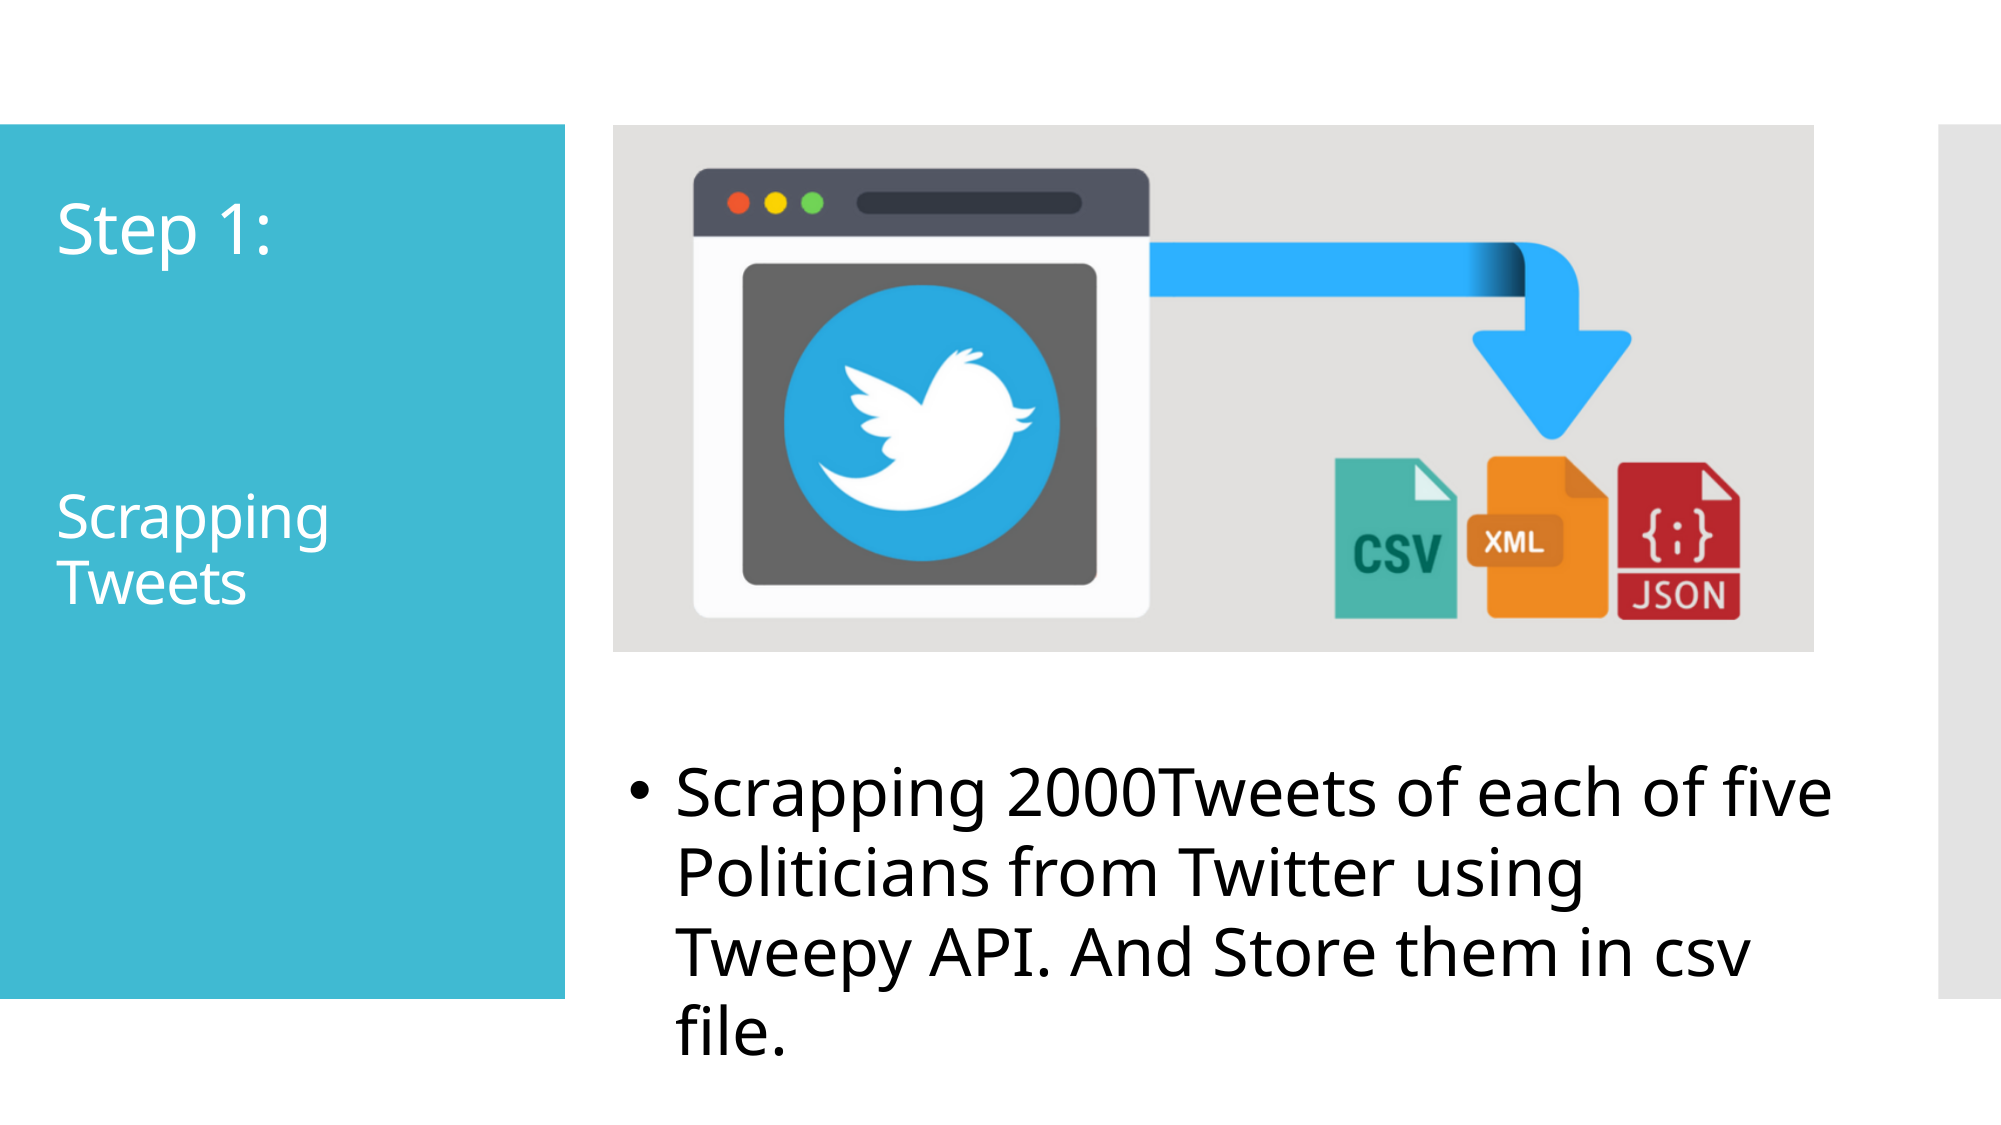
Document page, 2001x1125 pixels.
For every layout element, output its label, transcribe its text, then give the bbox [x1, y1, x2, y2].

title Step 1: Scrapping Tweets [41, 184, 525, 940]
text_box Scrapping 2000Tweets of each of five Politicians from Twitter using Tweepy API. And Store them in csv file. [613, 741, 1853, 1077]
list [613, 125, 1814, 652]
